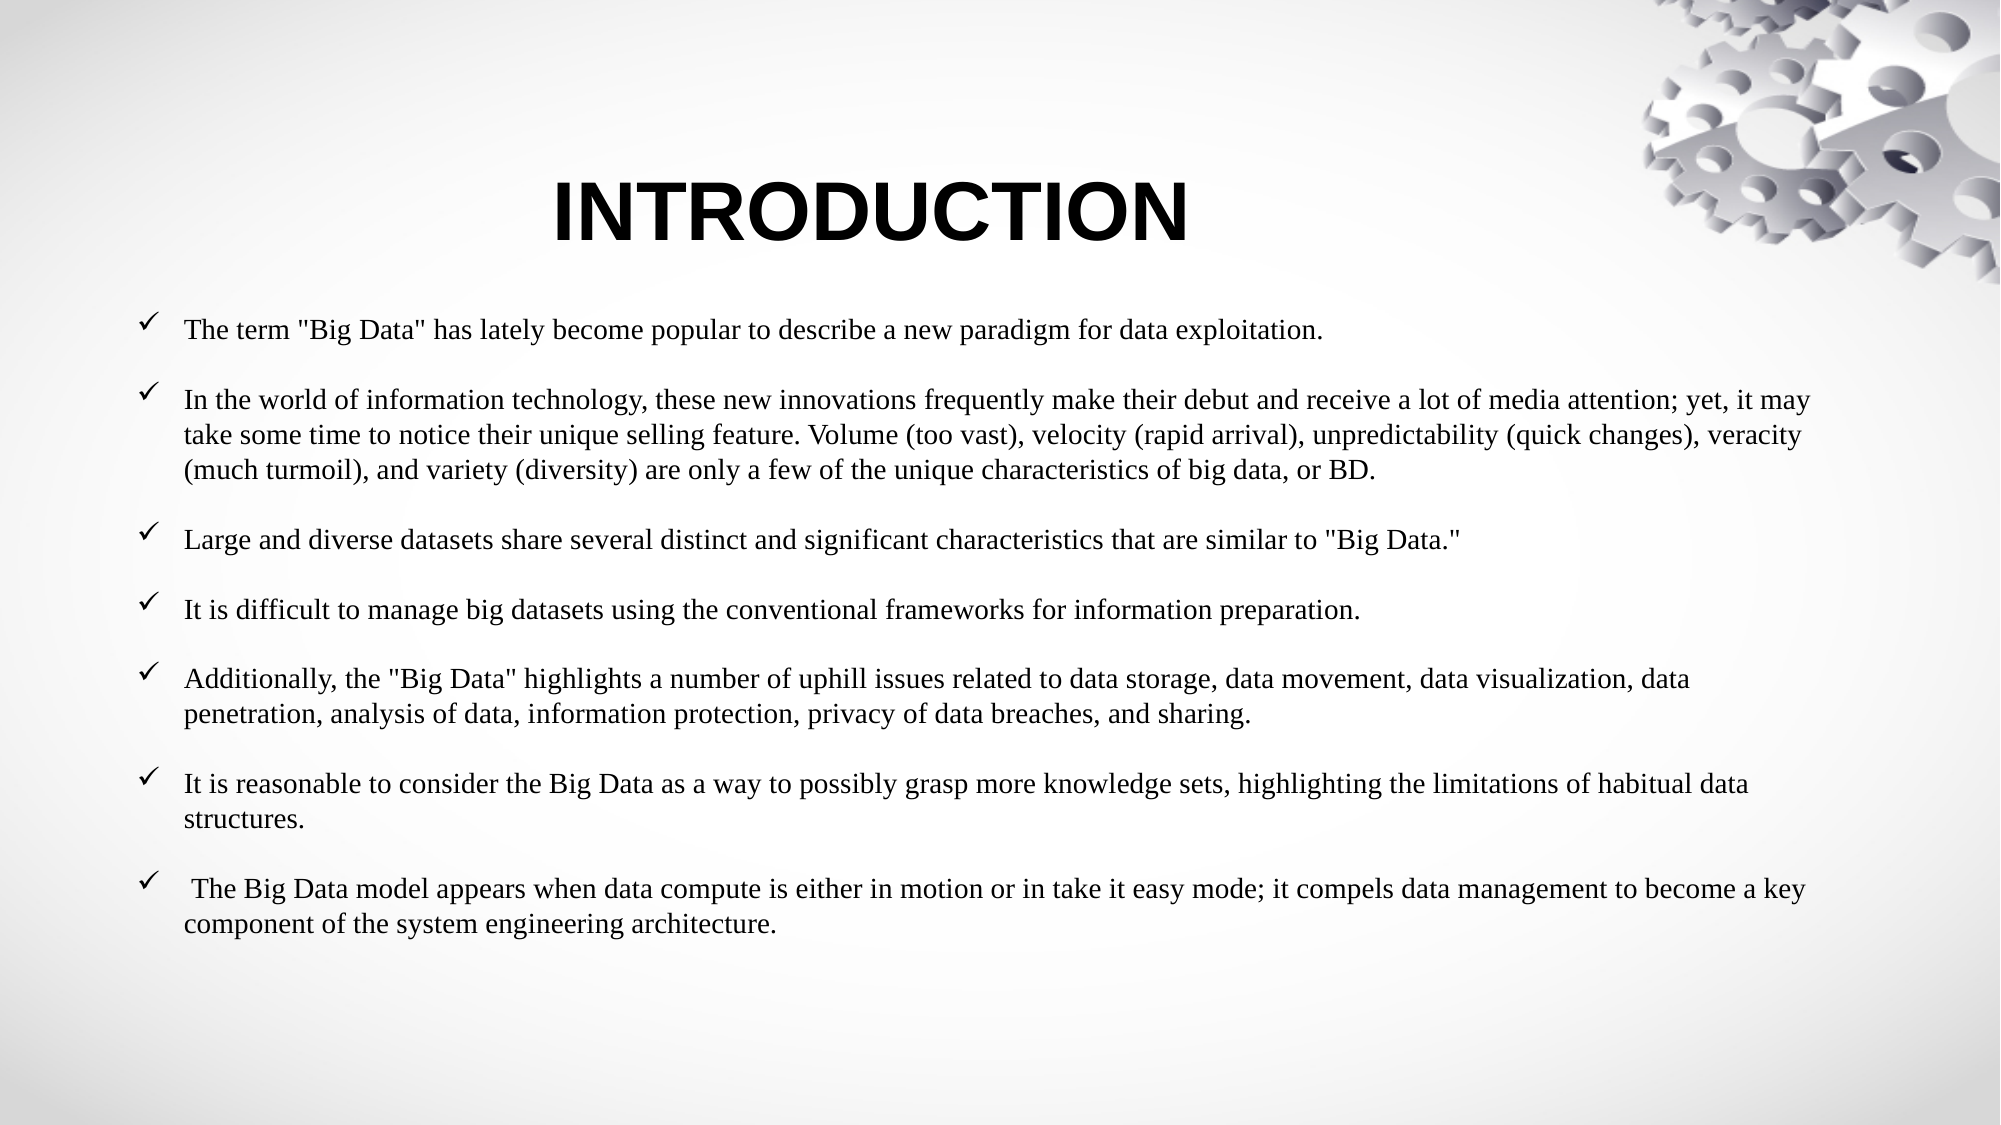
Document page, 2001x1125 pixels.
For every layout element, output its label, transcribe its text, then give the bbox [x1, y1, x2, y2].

picture [0, 0, 2000, 1125]
text_box INTRODUCTION [538, 149, 1375, 265]
text_box The term "Big Data" has lately become popular to describe a new paradigm for data exploitation. In the world of information technology, these new innovations frequently make their debut and receive a lot of media attention; yet, it may take some time to notice their unique selling feature. Volume (too vast), velocity (rapid arrival), unpredictability (quick changes), veracity (much turmoil), and variety (diversity) are only a few of the unique characteristics of big data, or BD. Large and diverse datasets share several distinct and significant characteristics that are similar to "Big Data." It is difficult to manage big datasets using the conventional frameworks for information preparation. Additionally, the "Big Data" highlights a number of uphill issues related to data storage, data movement, data visualization, data penetration, analysis of data, information protection, privacy of data breaches, and sharing. It is reasonable to consider the Big Data as a way to possibly grasp more knowledge sets, highlighting the limitations of habitual data structures. The Big Data model appears when data compute is either in motion or in take it easy mode; it compels data management to become a key component of the system engineering architecture. [122, 302, 1830, 947]
